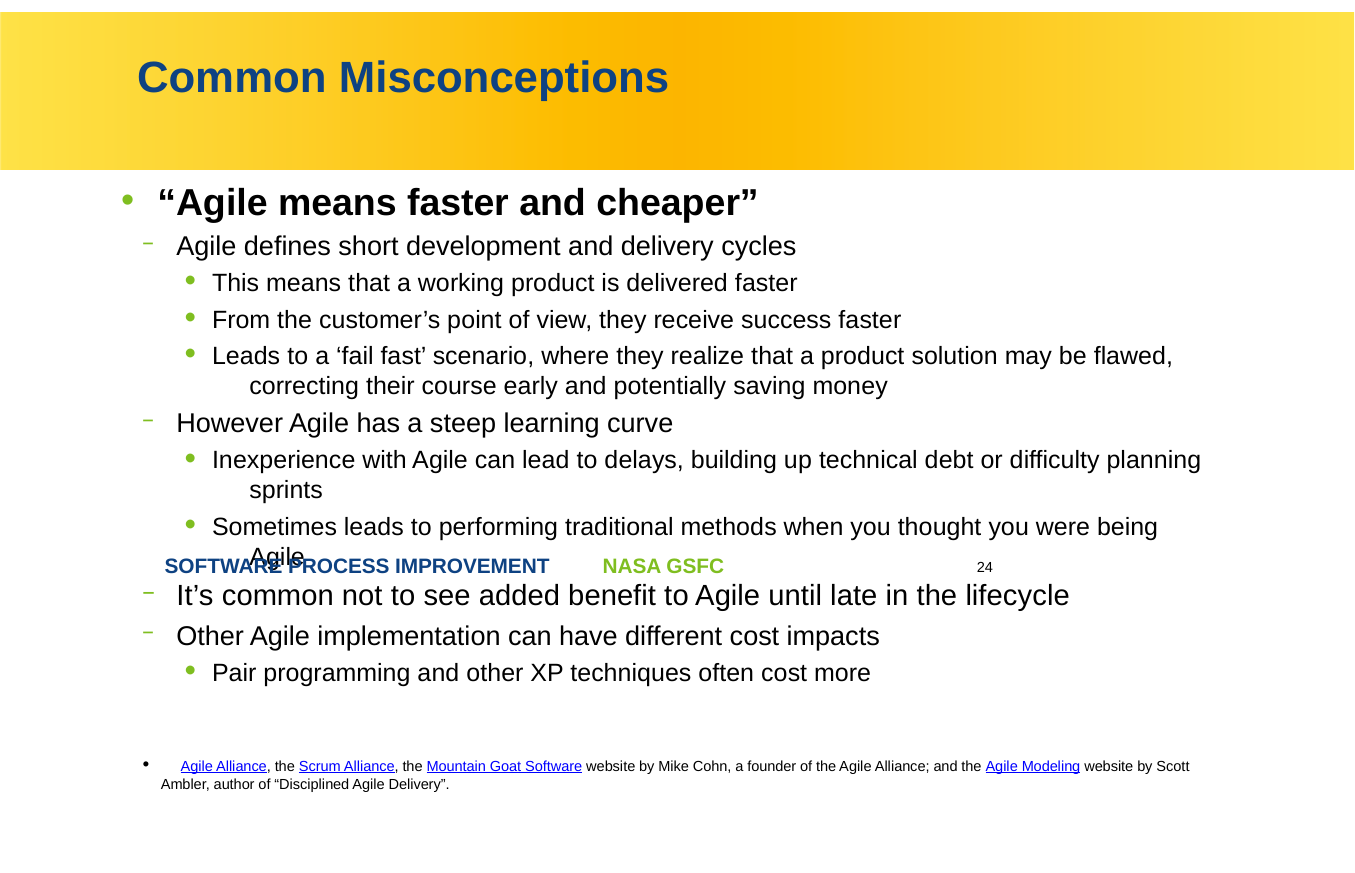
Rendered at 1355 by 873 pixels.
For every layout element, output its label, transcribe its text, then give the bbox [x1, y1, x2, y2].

text_box <number> [972, 556, 996, 575]
title Common Misconceptions [135, 46, 769, 195]
text_box Agile Alliance, the Scrum Alliance, the Mountain Goat Software website by Mike Cohn, a founder of the Agile Alliance; and the Agile Modeling website by Scott Ambler, author of “Disciplined Agile Delivery”. [141, 753, 1223, 793]
text_box “Agile means faster and cheaper” Agile defines short development and delivery cycles This means that a working product is delivered faster From the customer’s point of view, they receive success faster Leads to a ‘fail fast’ scenario, where they realize that a product solution may be flawed, correcting their course early and potentially saving money However Agile has a steep learning curve Inexperience with Agile can lead to delays, building up technical debt or difficulty planning sprints Sometimes leads to performing traditional methods when you thought you were being Agile It’s common not to see added benefit to Agile until late in the lifecycle Other Agile implementation can have different cost impacts Pair programming and other XP techniques often cost more [120, 168, 1229, 687]
text_box SOFTWARE PROCESS IMPROVEMENT [163, 551, 574, 578]
text_box NASA GSFC [601, 551, 734, 578]
picture [0, 12, 1355, 170]
